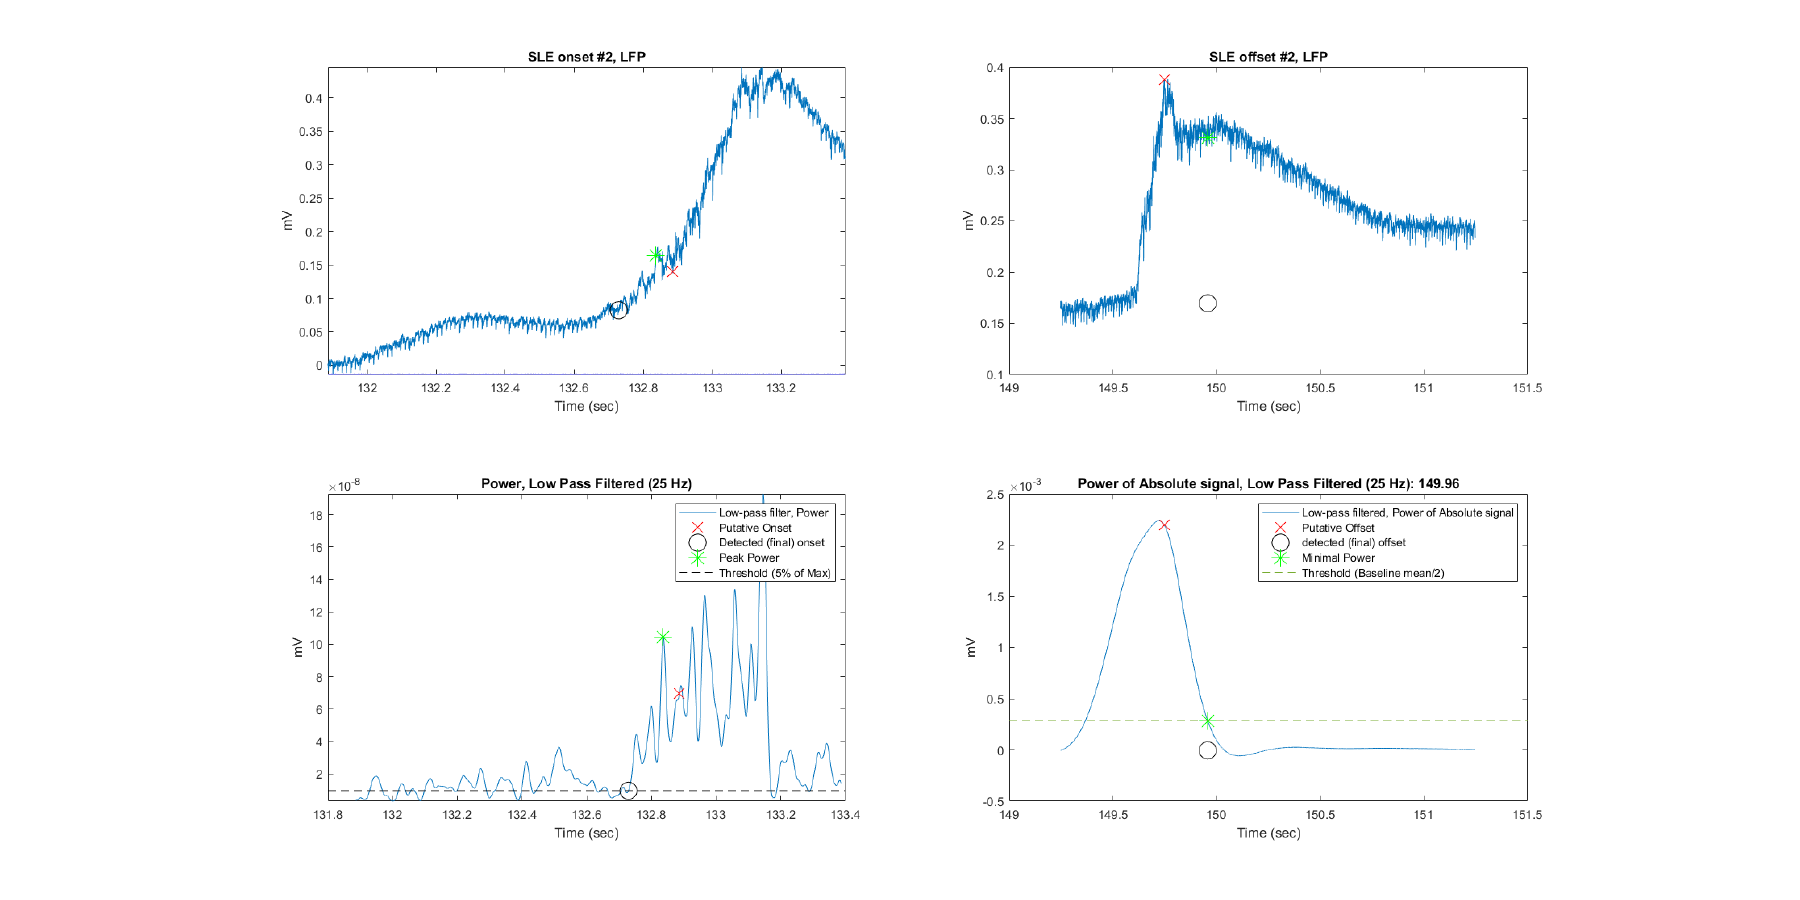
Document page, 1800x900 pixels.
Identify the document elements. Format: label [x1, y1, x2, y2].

picture [126, 0, 1674, 900]
